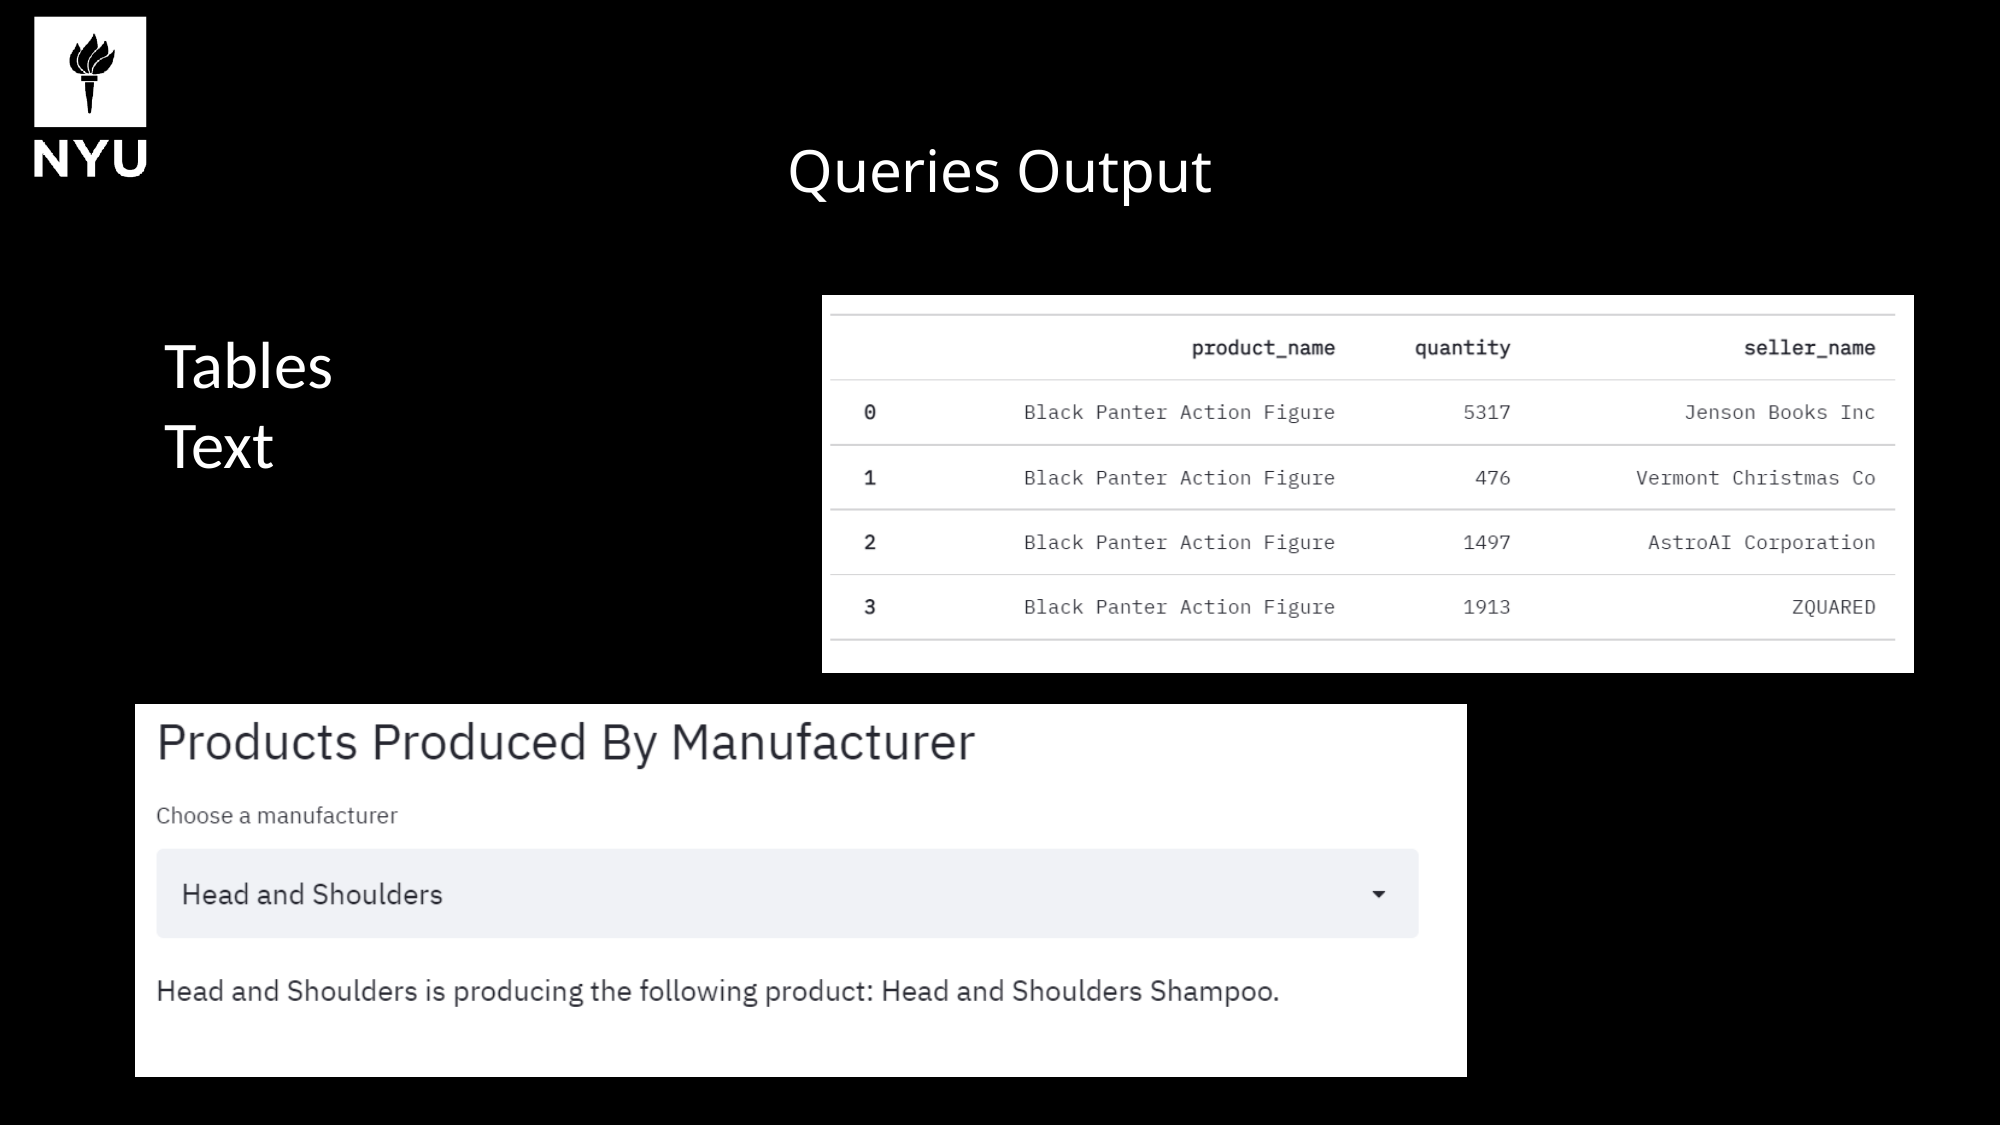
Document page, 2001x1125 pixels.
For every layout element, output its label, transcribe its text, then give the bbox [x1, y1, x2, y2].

picture [0, 0, 220, 224]
picture [134, 704, 1467, 1077]
picture [822, 295, 1914, 673]
text_box Tables Text [150, 314, 822, 650]
title Queries Output [220, 119, 2000, 213]
